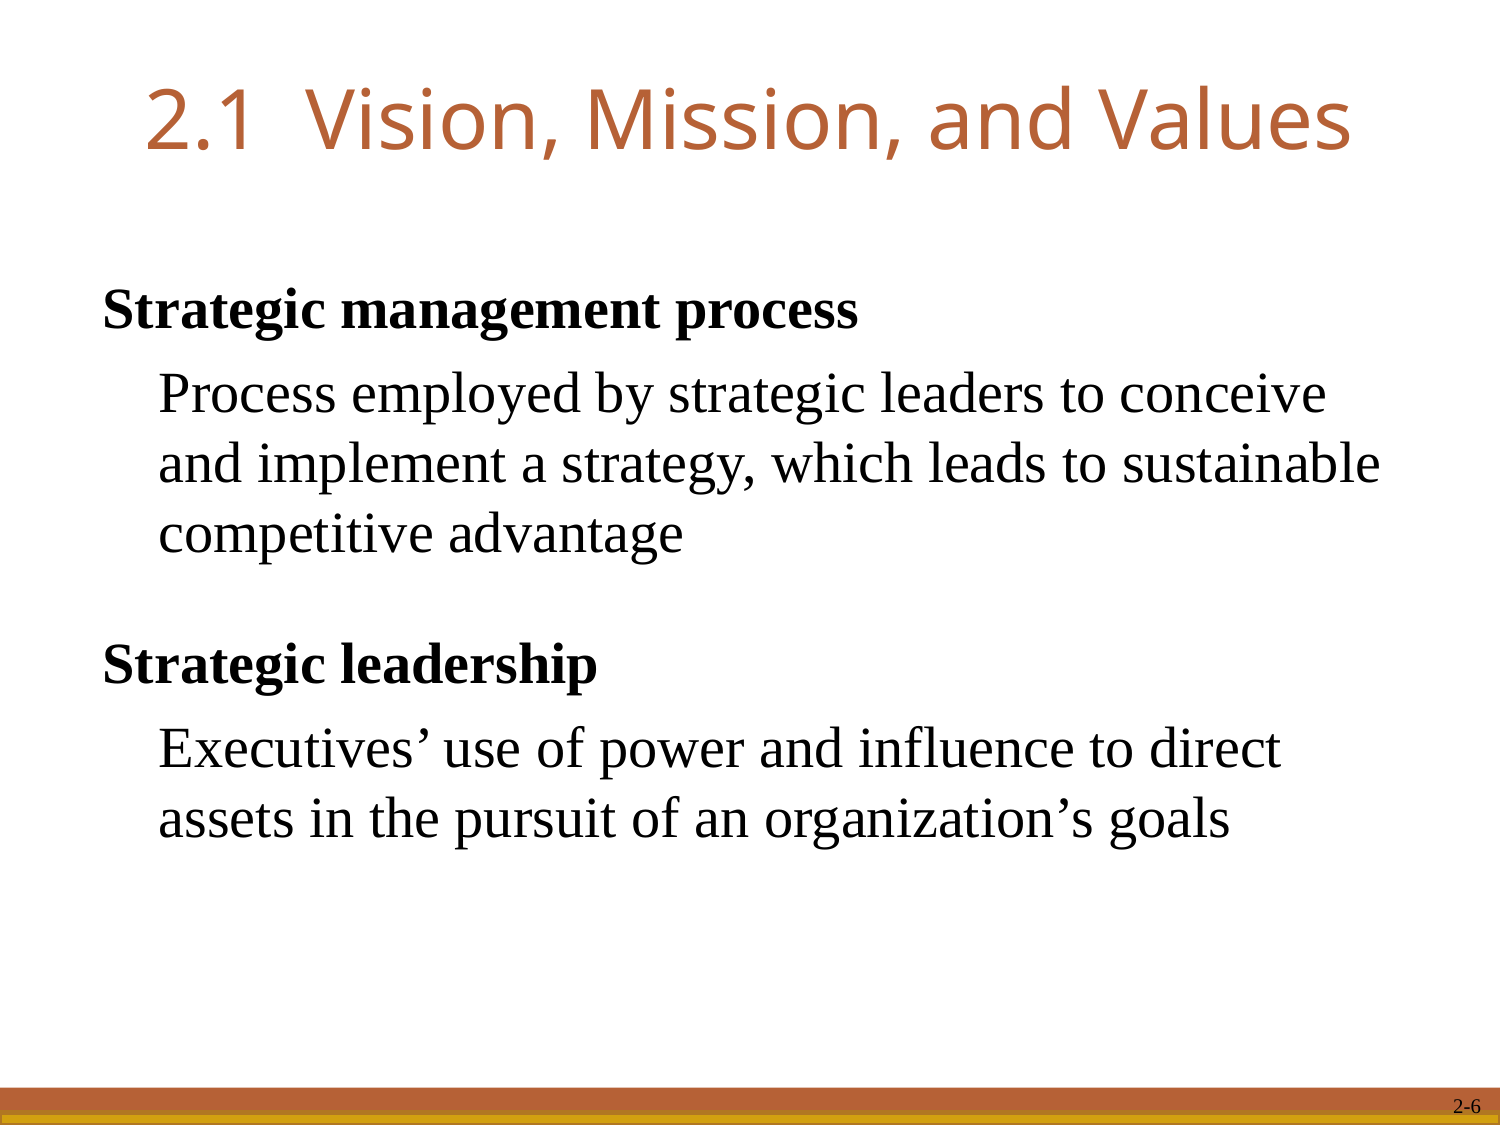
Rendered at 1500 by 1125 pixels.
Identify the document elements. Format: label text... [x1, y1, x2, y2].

list Strategic management process Process employed by strategic leaders to conceive and implement a strategy, which leads to sustainable competitive advantage Strategic leadership Executives’ use of power and influence to direct assets in the pursuit of an organization’s goals [87, 262, 1438, 1038]
title 2.1 Vision, Mission, and Values [0, 0, 1500, 233]
